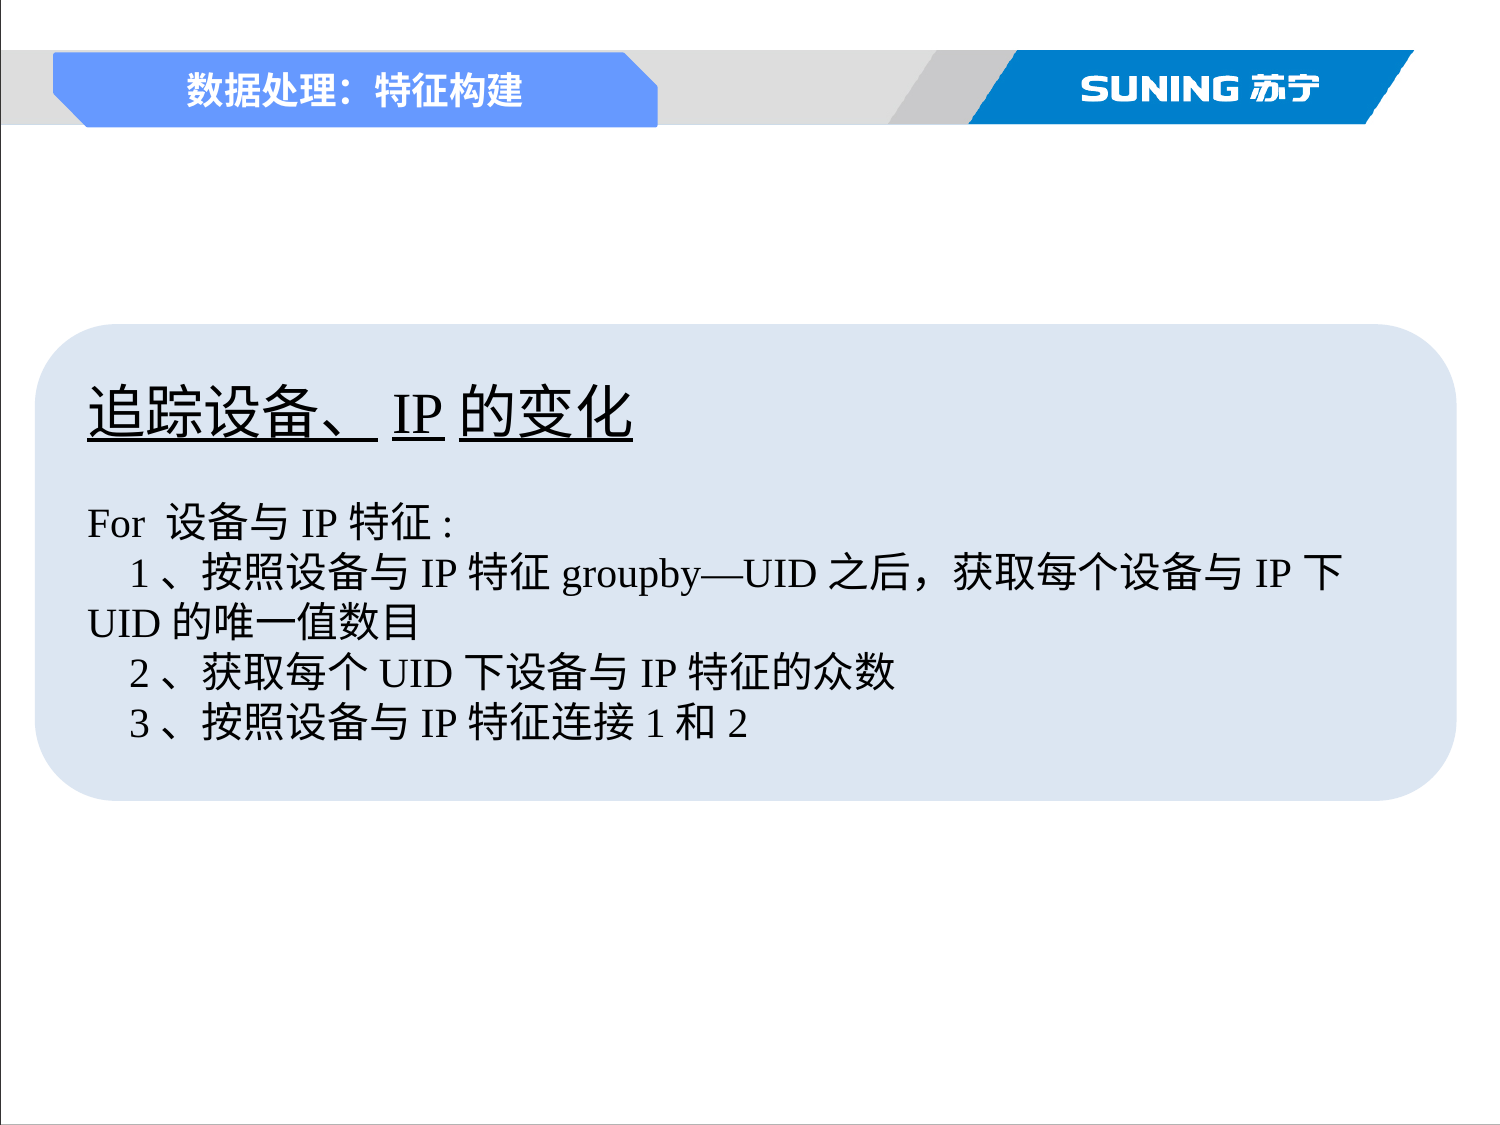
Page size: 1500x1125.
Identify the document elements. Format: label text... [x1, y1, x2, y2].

picture [0, 0, 1500, 1125]
text_box 追踪设备、IP的变化 For 设备与IP特征: 1、按照设备与IP特征groupby—UID之后，获取每个设备与IP下UID的唯一值数目 2、获取每个UID下设备与IP特征的众数 3、按照设备与IP特征连接1和2 [72, 368, 1443, 753]
text_box 数据处理：特征构建 [53, 52, 658, 128]
text_box [34, 324, 1457, 801]
